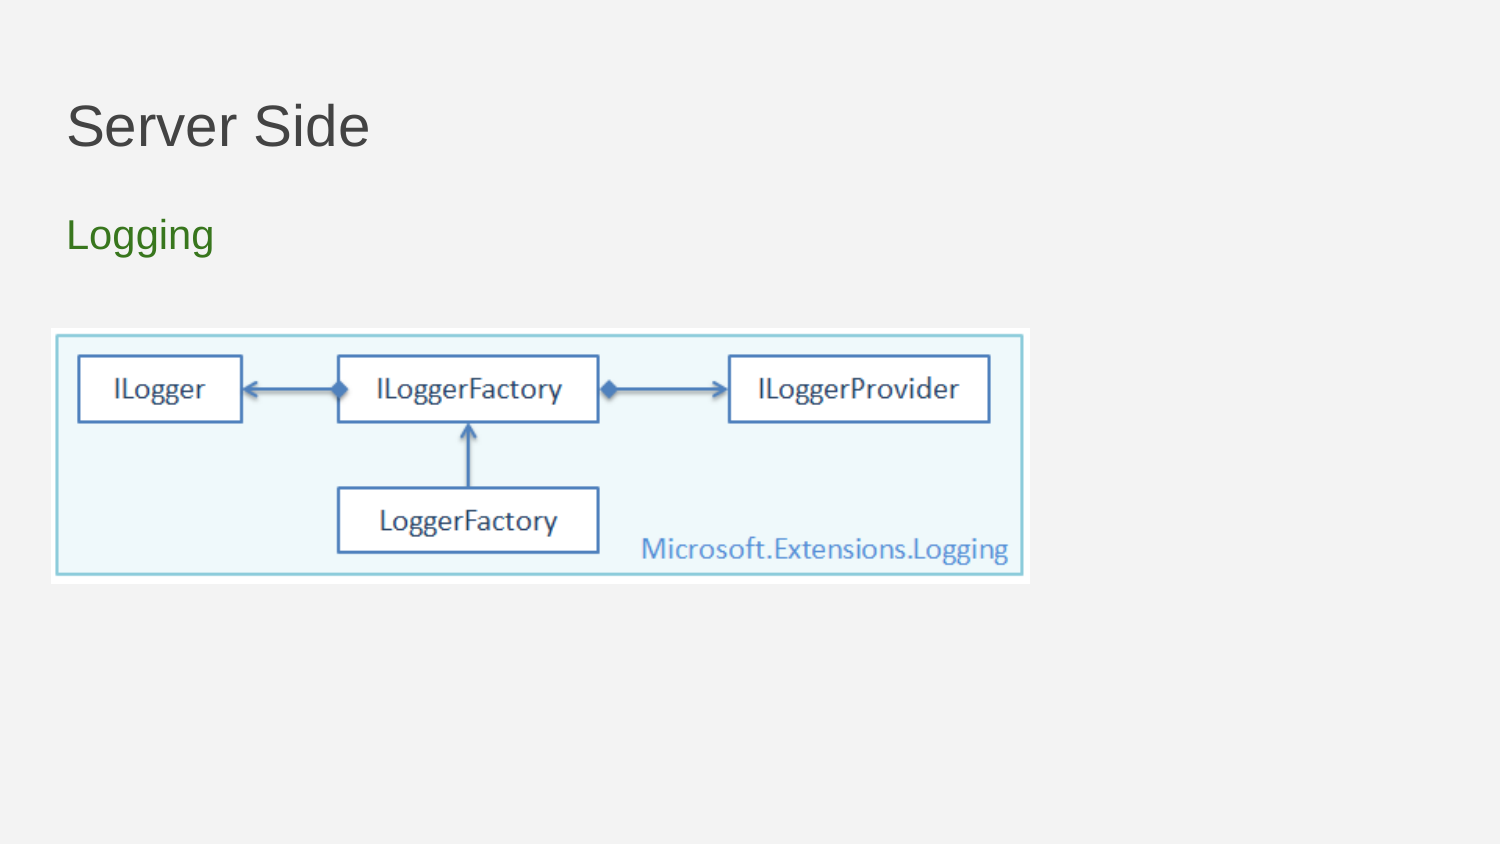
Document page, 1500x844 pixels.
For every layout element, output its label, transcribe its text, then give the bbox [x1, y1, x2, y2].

picture [50, 328, 1030, 584]
list Logging [51, 185, 1116, 262]
title Server Side [51, 72, 1449, 167]
